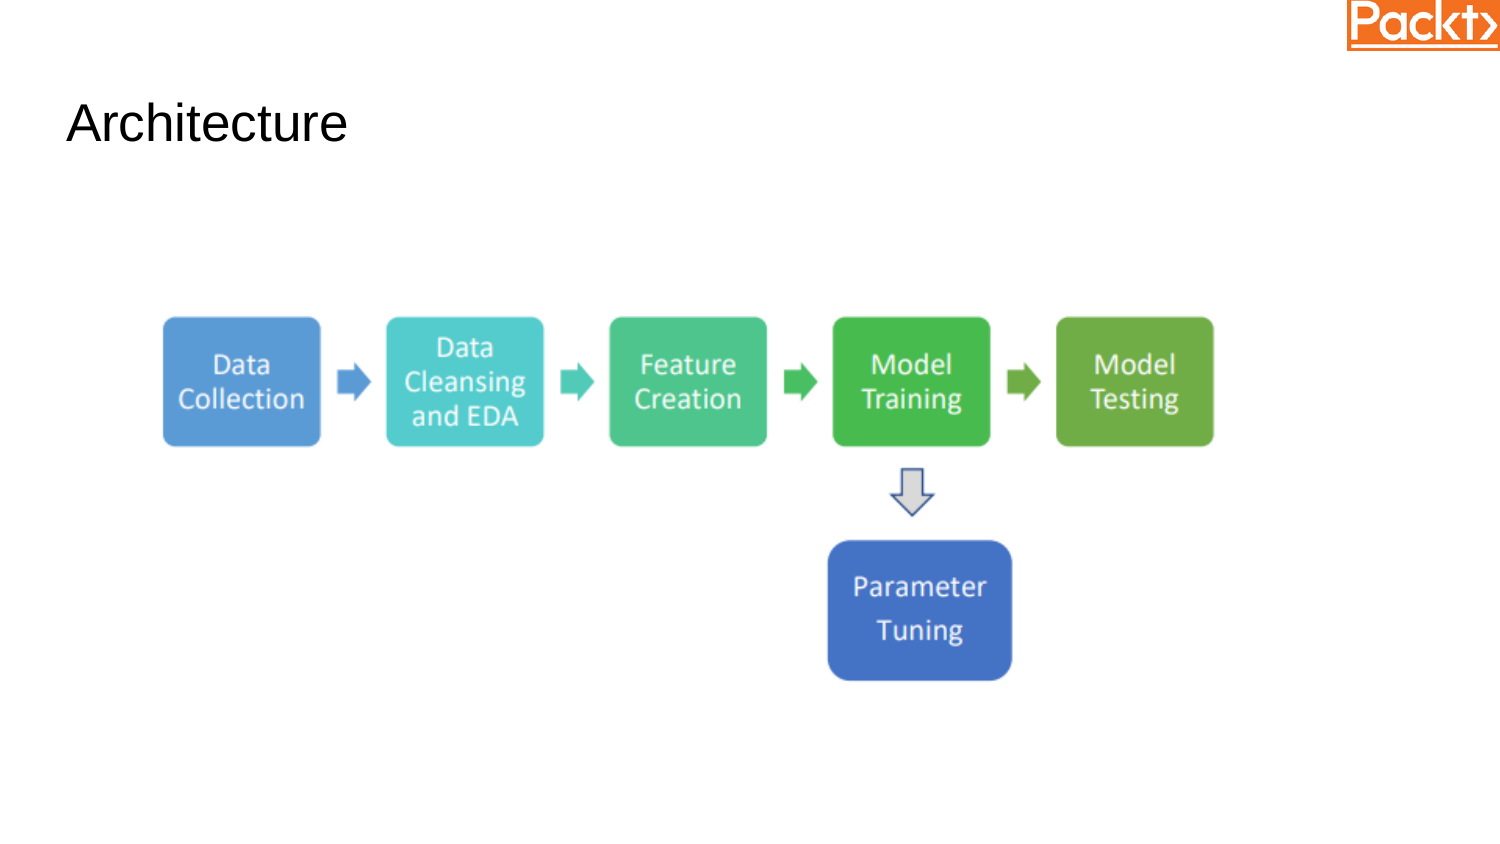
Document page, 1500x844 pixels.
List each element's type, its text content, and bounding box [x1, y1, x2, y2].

title Architecture [51, 72, 1449, 167]
picture [118, 278, 1263, 695]
picture [1346, 0, 1500, 52]
